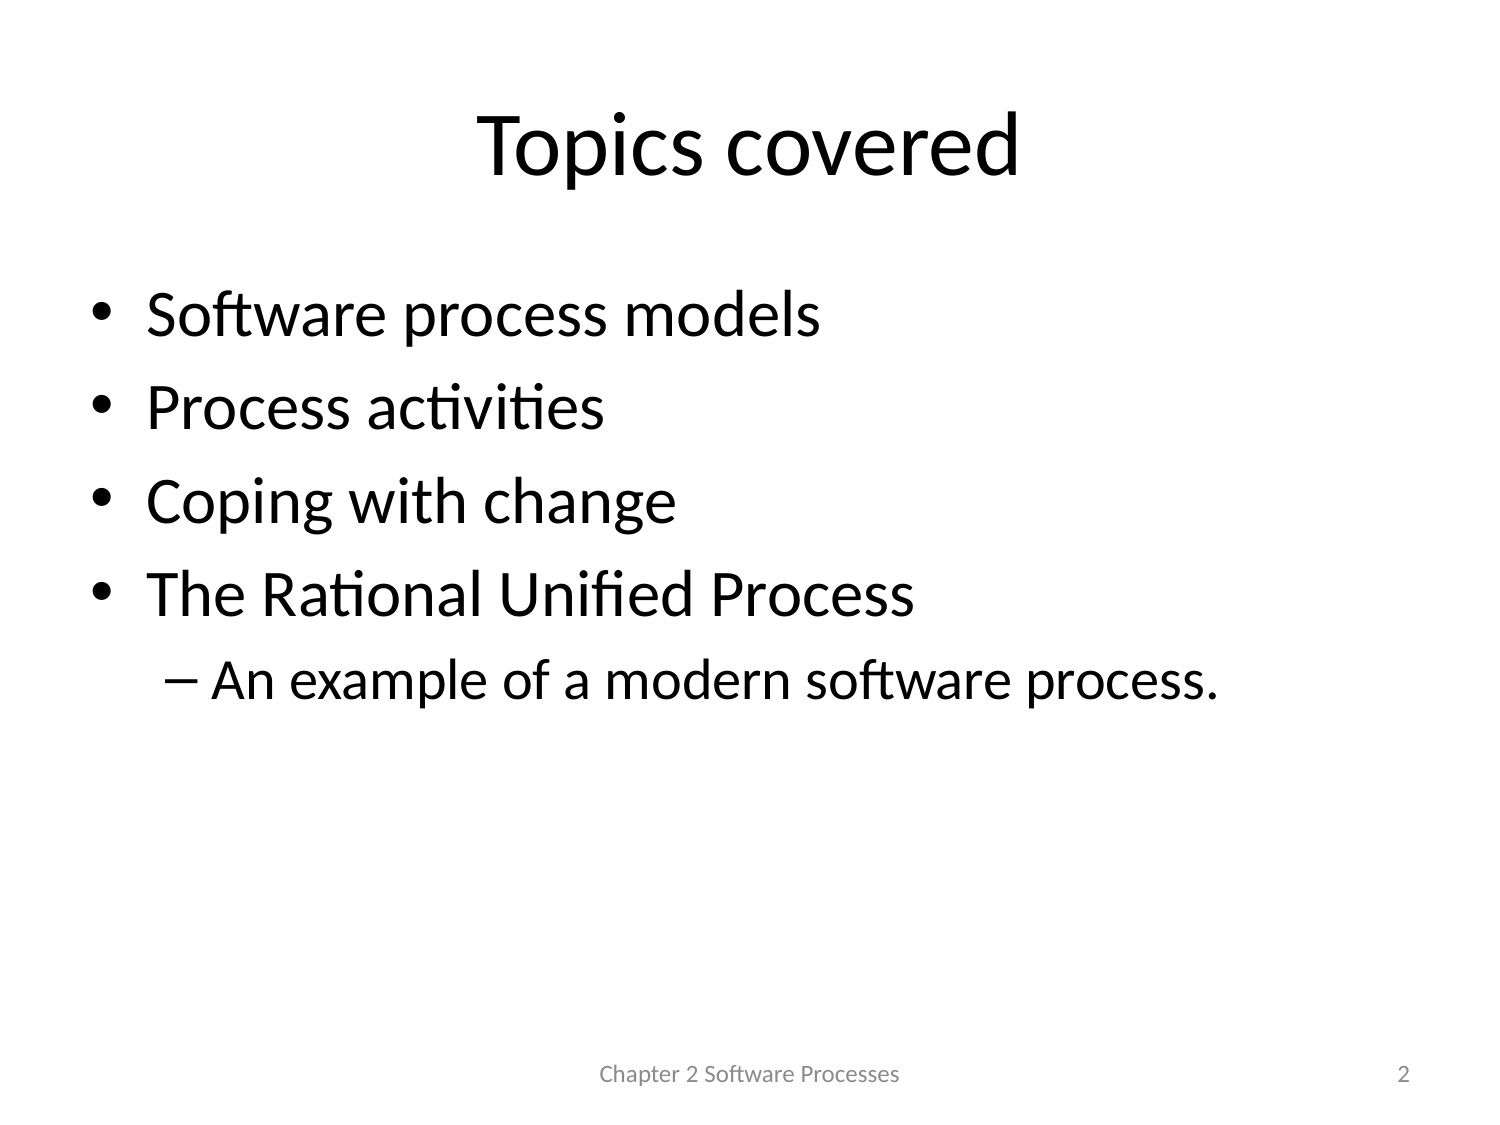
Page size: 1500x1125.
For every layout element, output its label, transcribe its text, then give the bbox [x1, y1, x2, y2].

list Software process models Process activities Coping with change The Rational Unified Process An example of a modern software process. [75, 262, 1425, 1005]
footer Chapter 2 Software Processes [512, 1042, 988, 1103]
slide_number 2 [1074, 1042, 1425, 1103]
title Topics covered [75, 45, 1425, 233]
